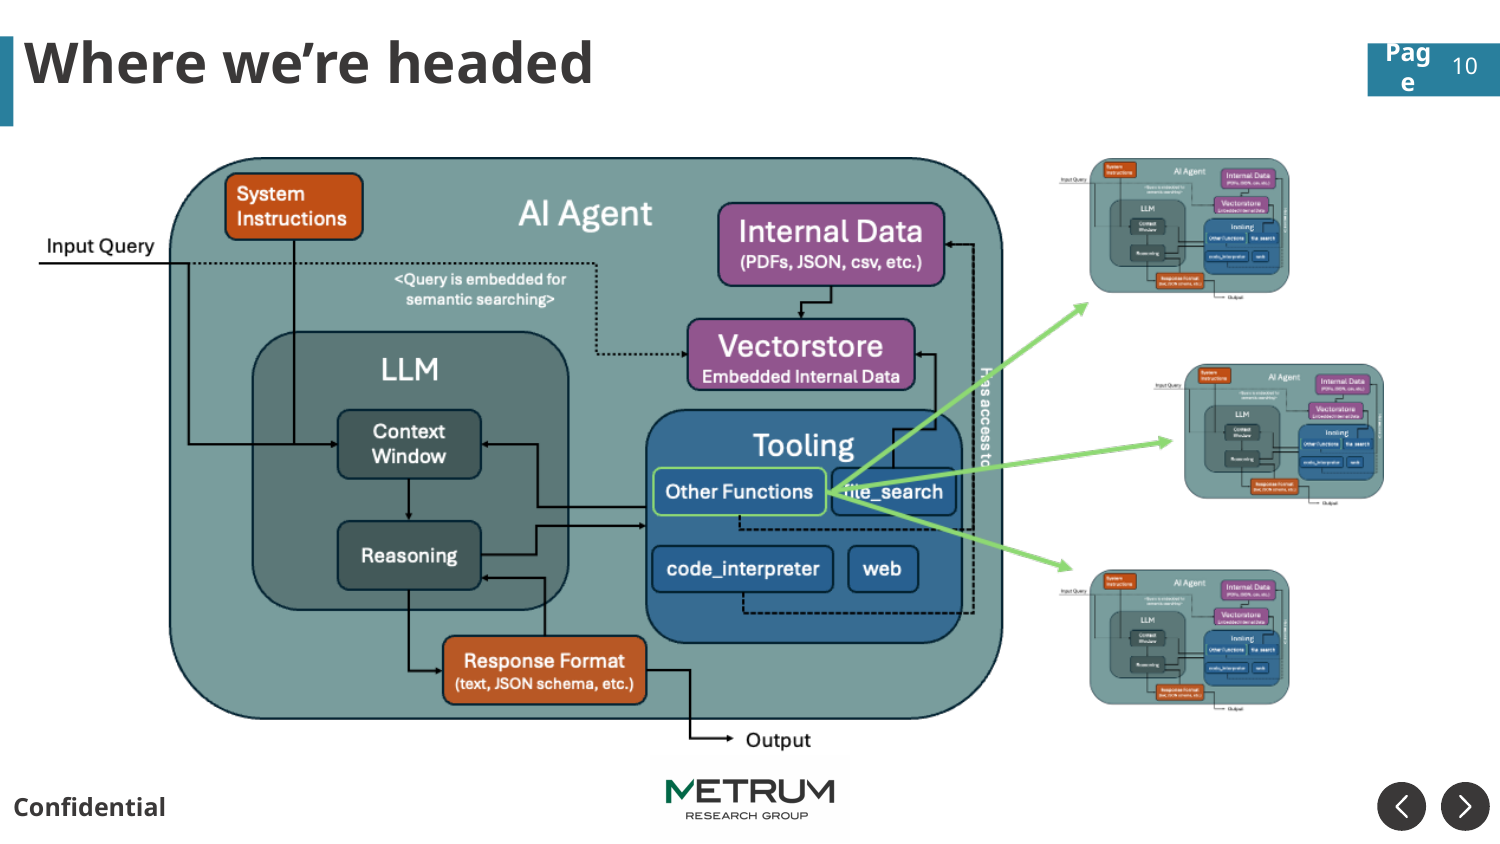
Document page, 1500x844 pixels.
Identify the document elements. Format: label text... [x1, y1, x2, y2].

picture [32, 156, 1385, 843]
list Where we’re headed [13, 34, 1252, 97]
